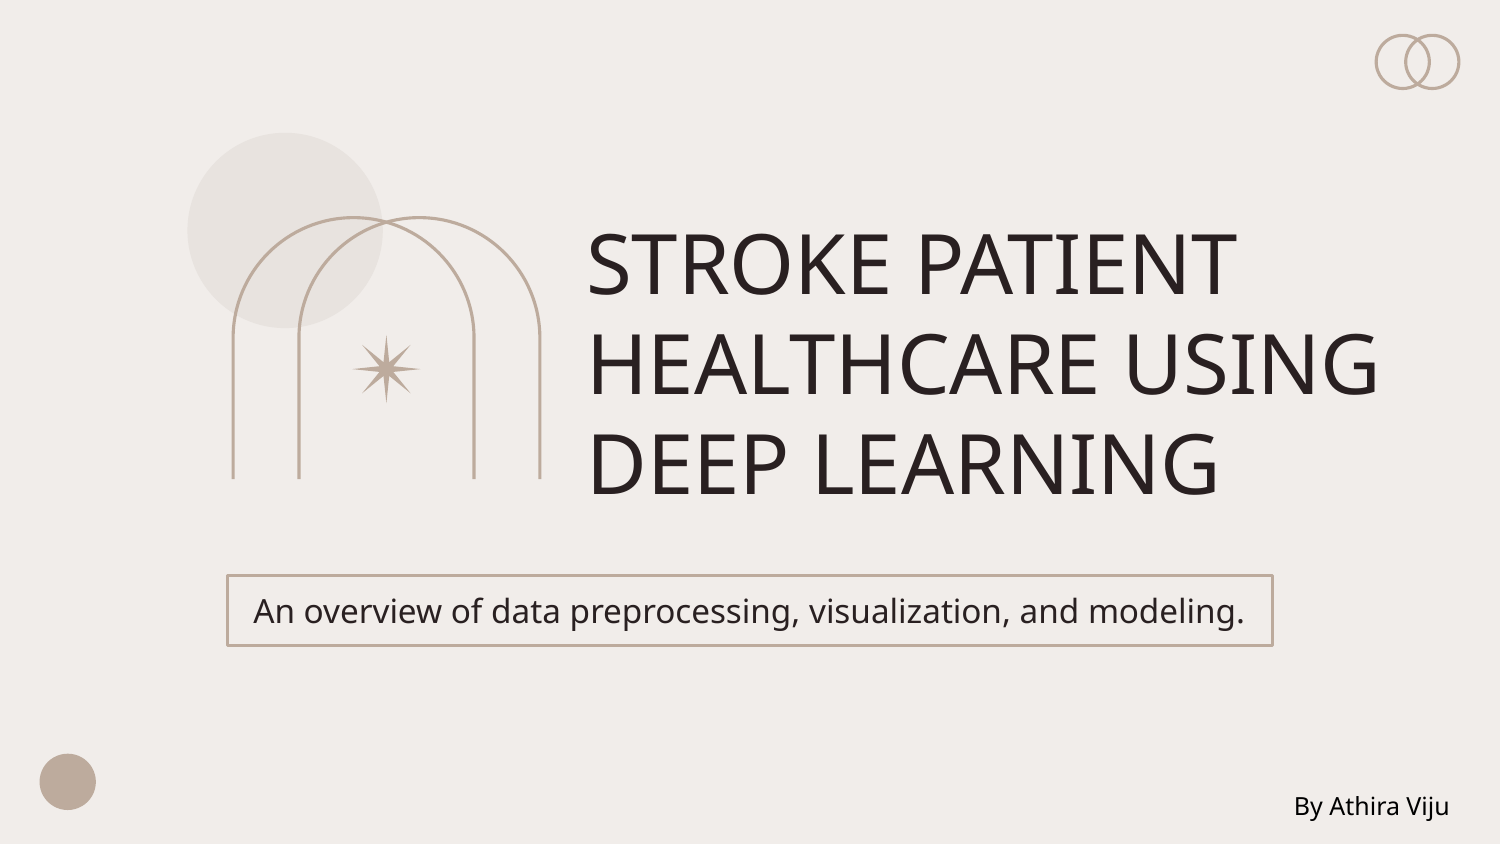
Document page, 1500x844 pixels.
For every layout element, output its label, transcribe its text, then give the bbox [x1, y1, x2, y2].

subtitle An overview of data preprocessing, visualization, and modeling. [226, 574, 1274, 647]
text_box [187, 132, 541, 480]
text_box By Athira Viju [1038, 783, 1465, 829]
title STROKE PATIENT HEALTHCARE USING DEEP LEARNING [571, 234, 1406, 568]
